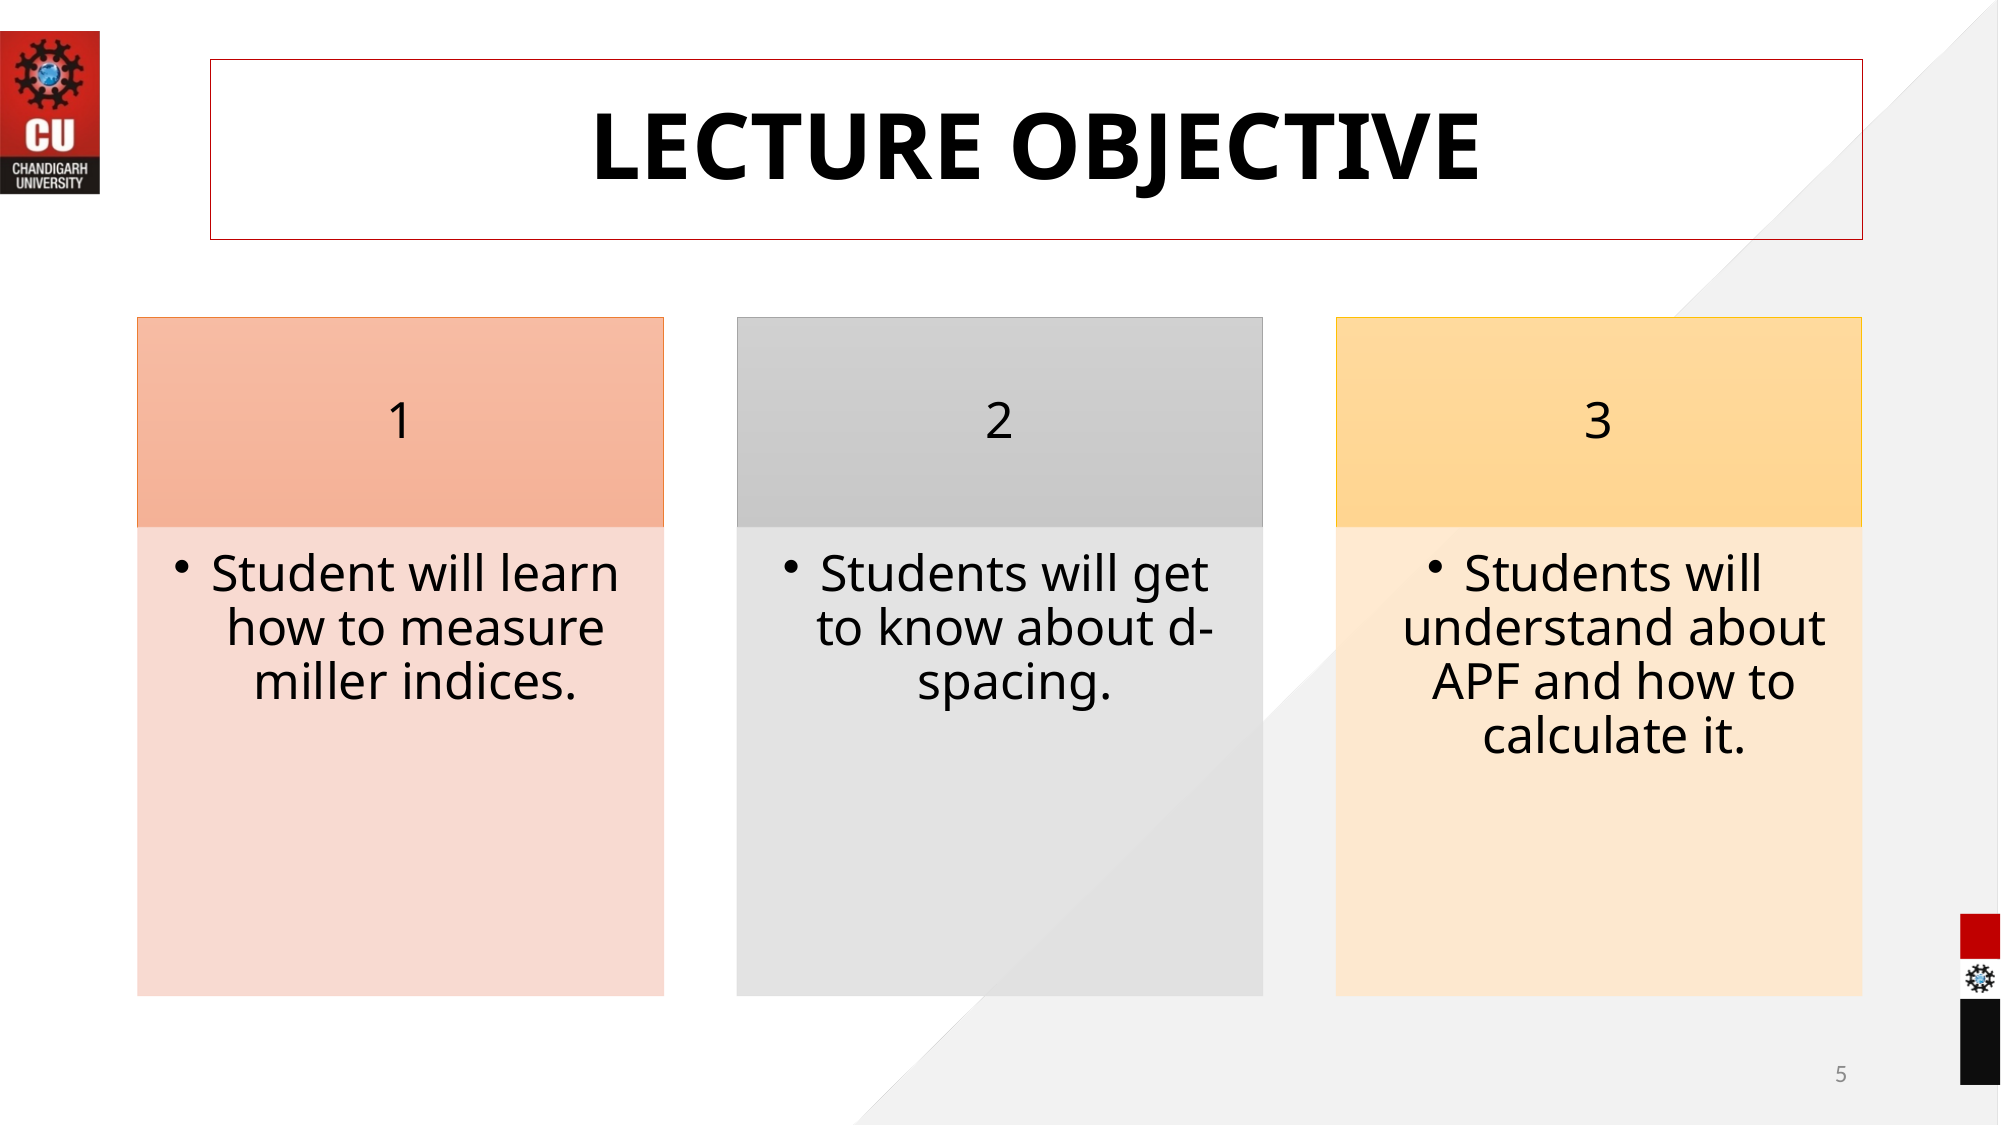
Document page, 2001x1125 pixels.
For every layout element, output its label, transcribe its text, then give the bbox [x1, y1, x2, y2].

slide_number 5 [1412, 1042, 1863, 1103]
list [137, 299, 1863, 1014]
title LECTURE OBJECTIVE [210, 59, 1863, 240]
picture [0, 0, 2001, 1125]
